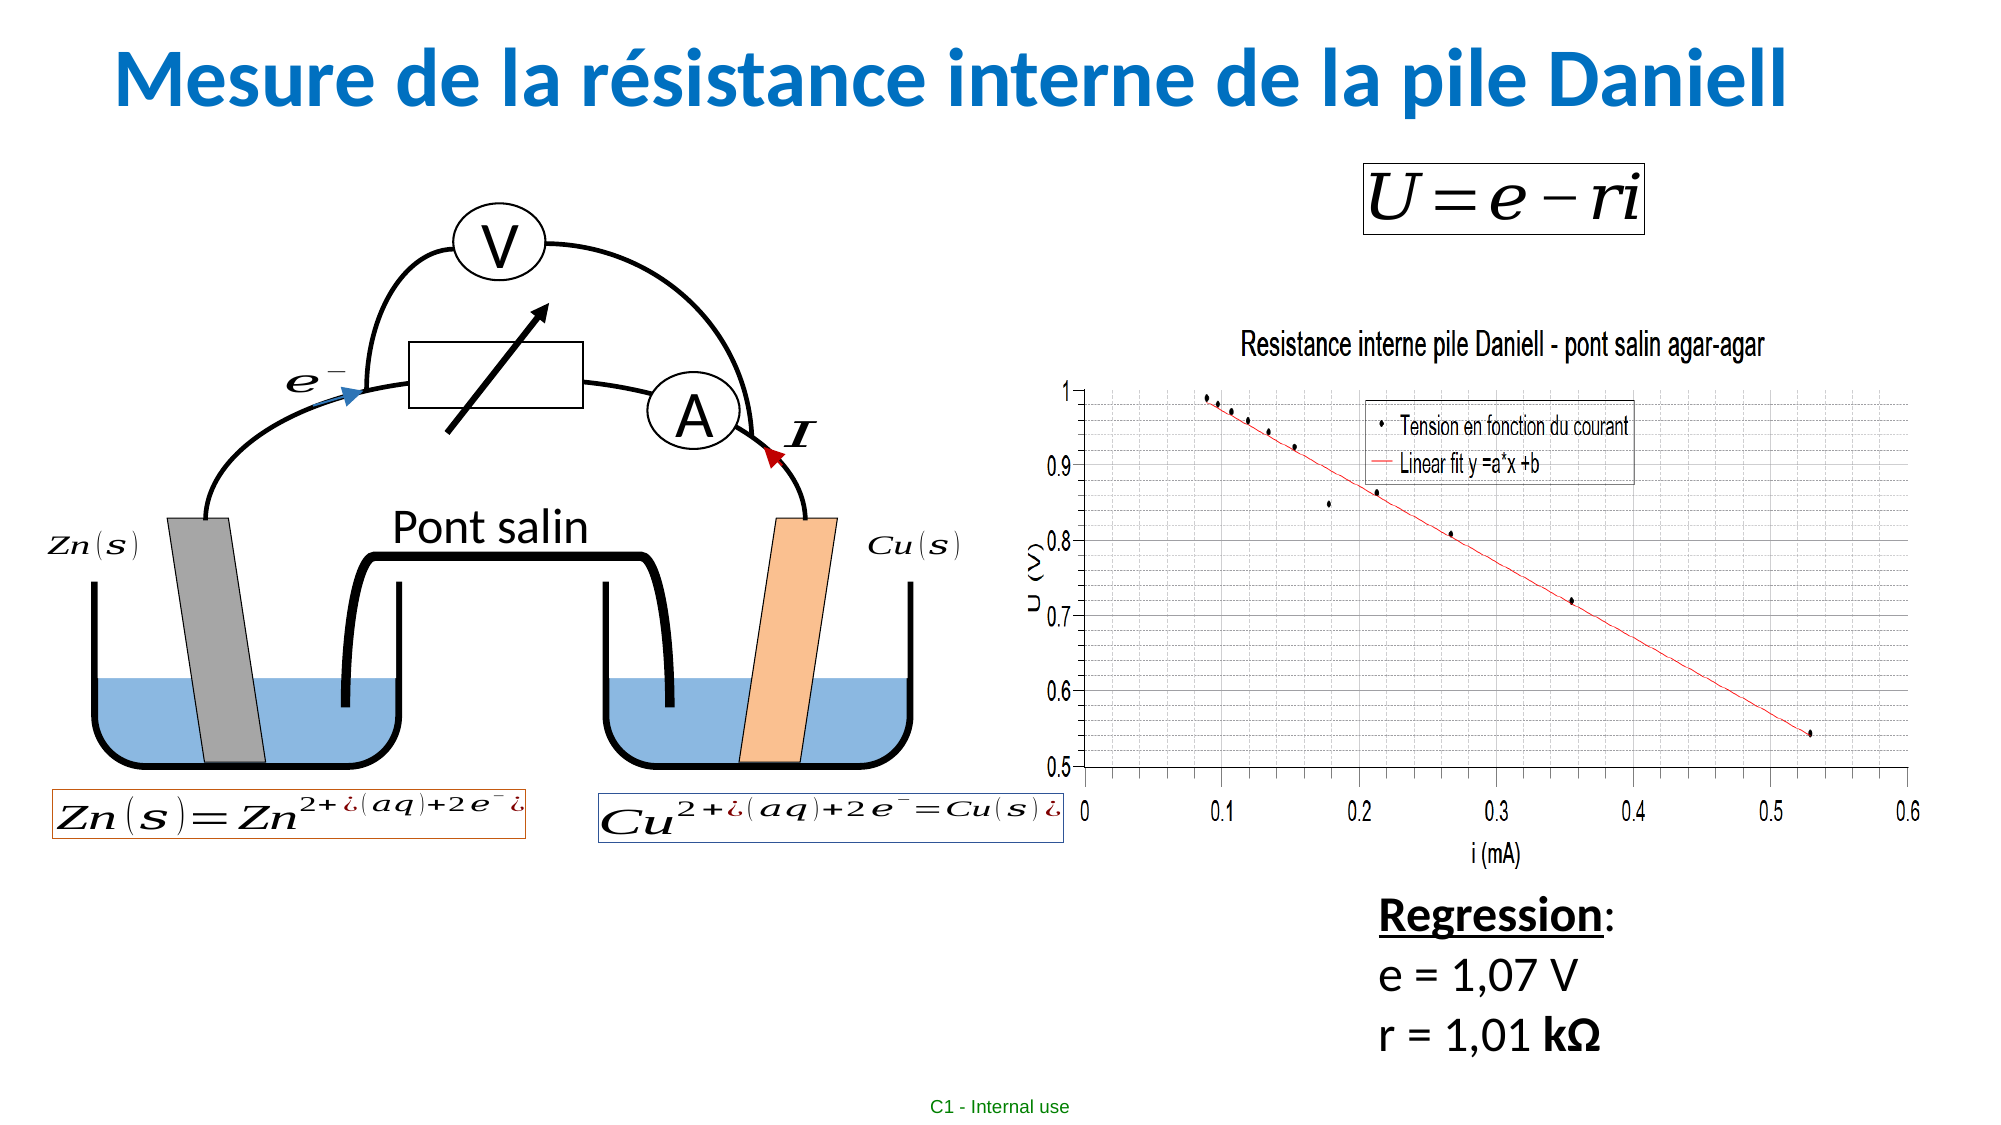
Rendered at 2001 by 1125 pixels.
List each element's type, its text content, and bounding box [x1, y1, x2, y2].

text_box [44, 203, 1064, 843]
text_box Regression: e = 1,07 V r = 1,01 kΩ [1363, 874, 1764, 1069]
picture [1018, 308, 1927, 874]
text_box Mesure de la résistance interne de la pile Daniell [15, 16, 1888, 131]
